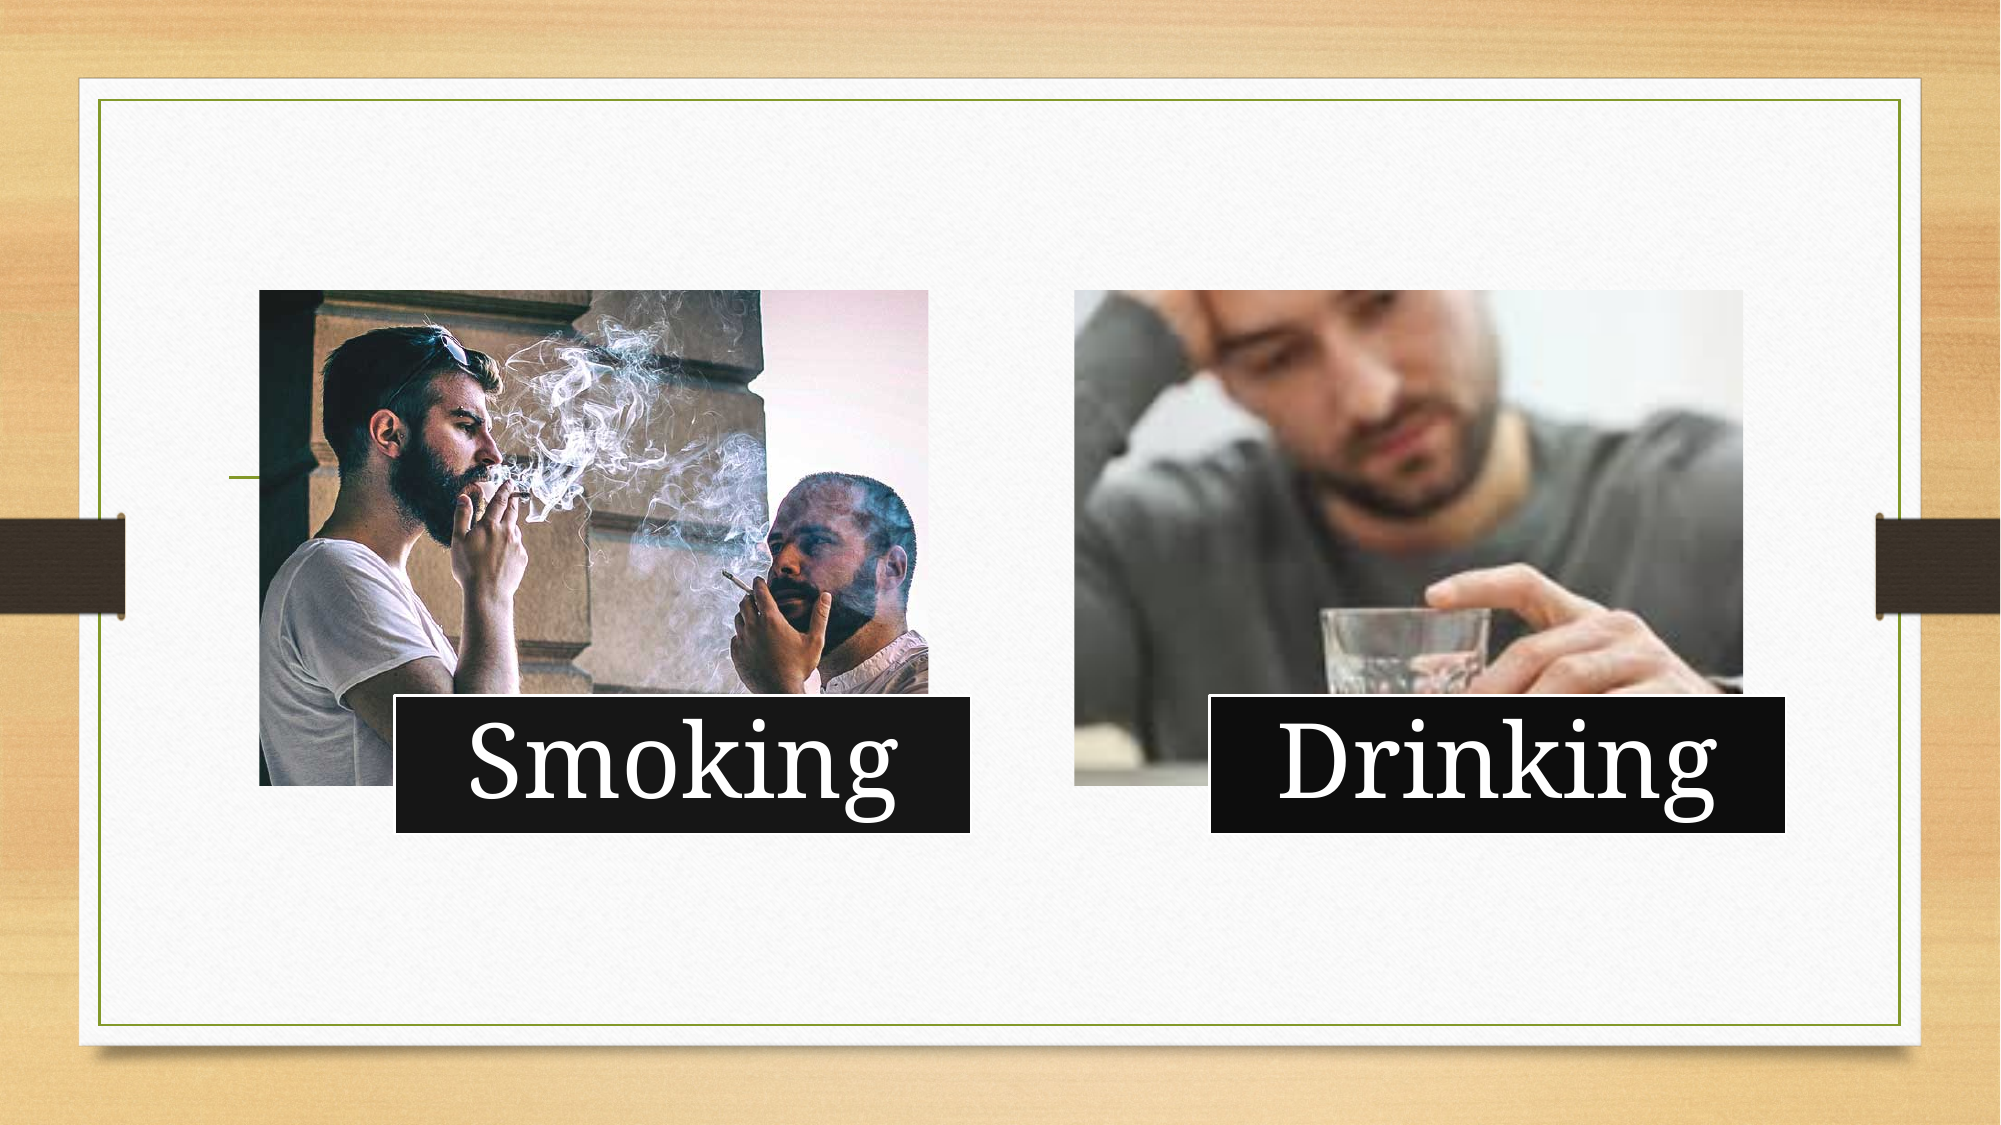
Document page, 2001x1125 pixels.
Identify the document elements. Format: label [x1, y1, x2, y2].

list [258, 160, 1787, 965]
picture [0, 0, 2001, 1125]
